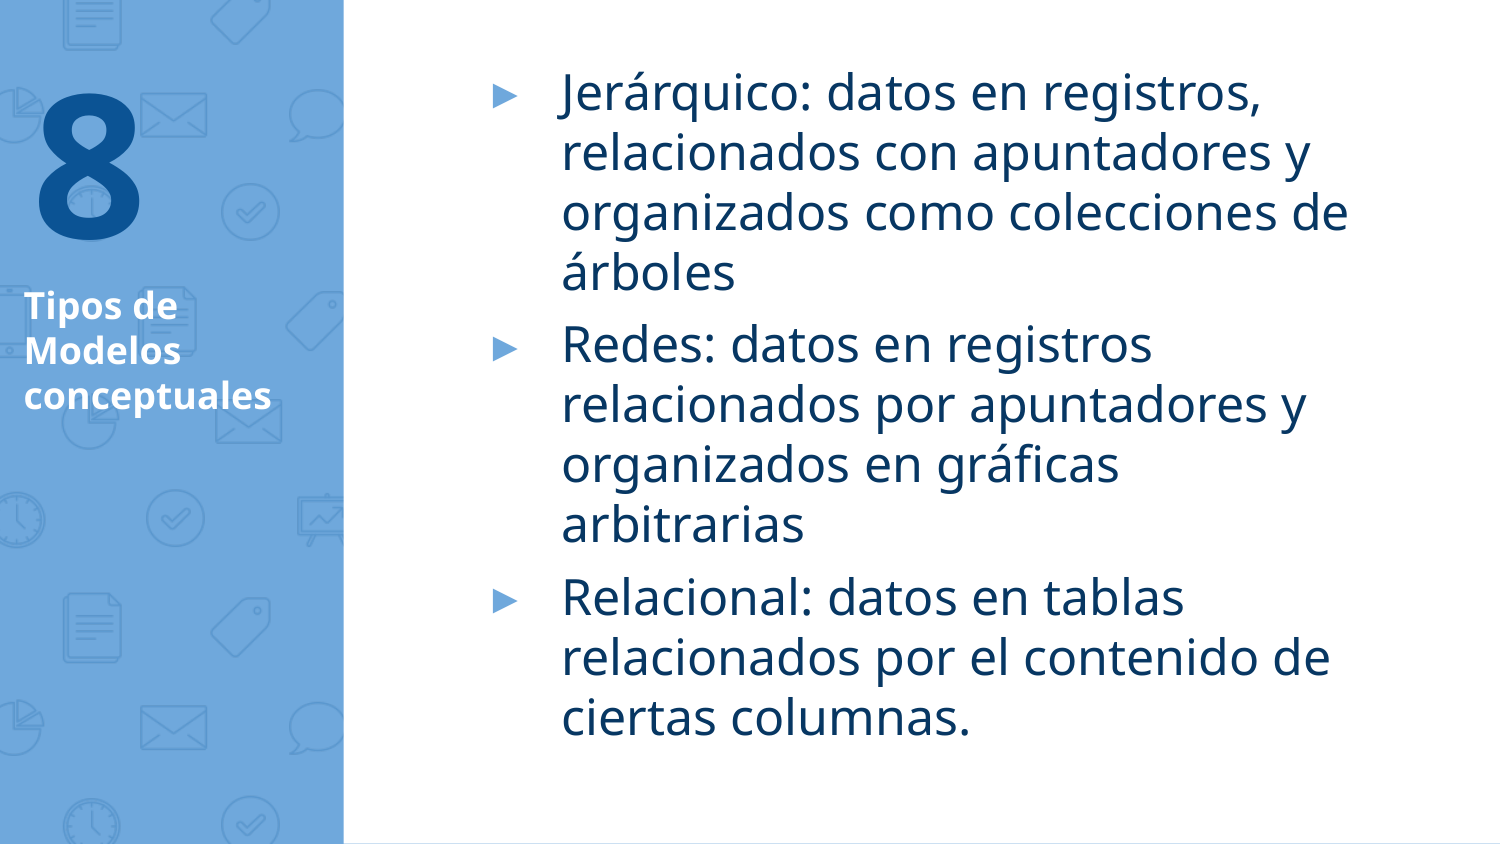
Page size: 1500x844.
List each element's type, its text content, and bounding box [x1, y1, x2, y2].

list Jerárquico: datos en registros, relacionados con apuntadores y organizados como colecciones de árboles Redes: datos en registros relacionados por apuntadores y organizados en gráficas arbitrarias Relacional: datos en tablas relacionados por el contenido de ciertas columnas. [471, 45, 1384, 772]
slide_number 8 [17, 23, 315, 230]
title Tipos de Modelos conceptuales [8, 266, 343, 408]
